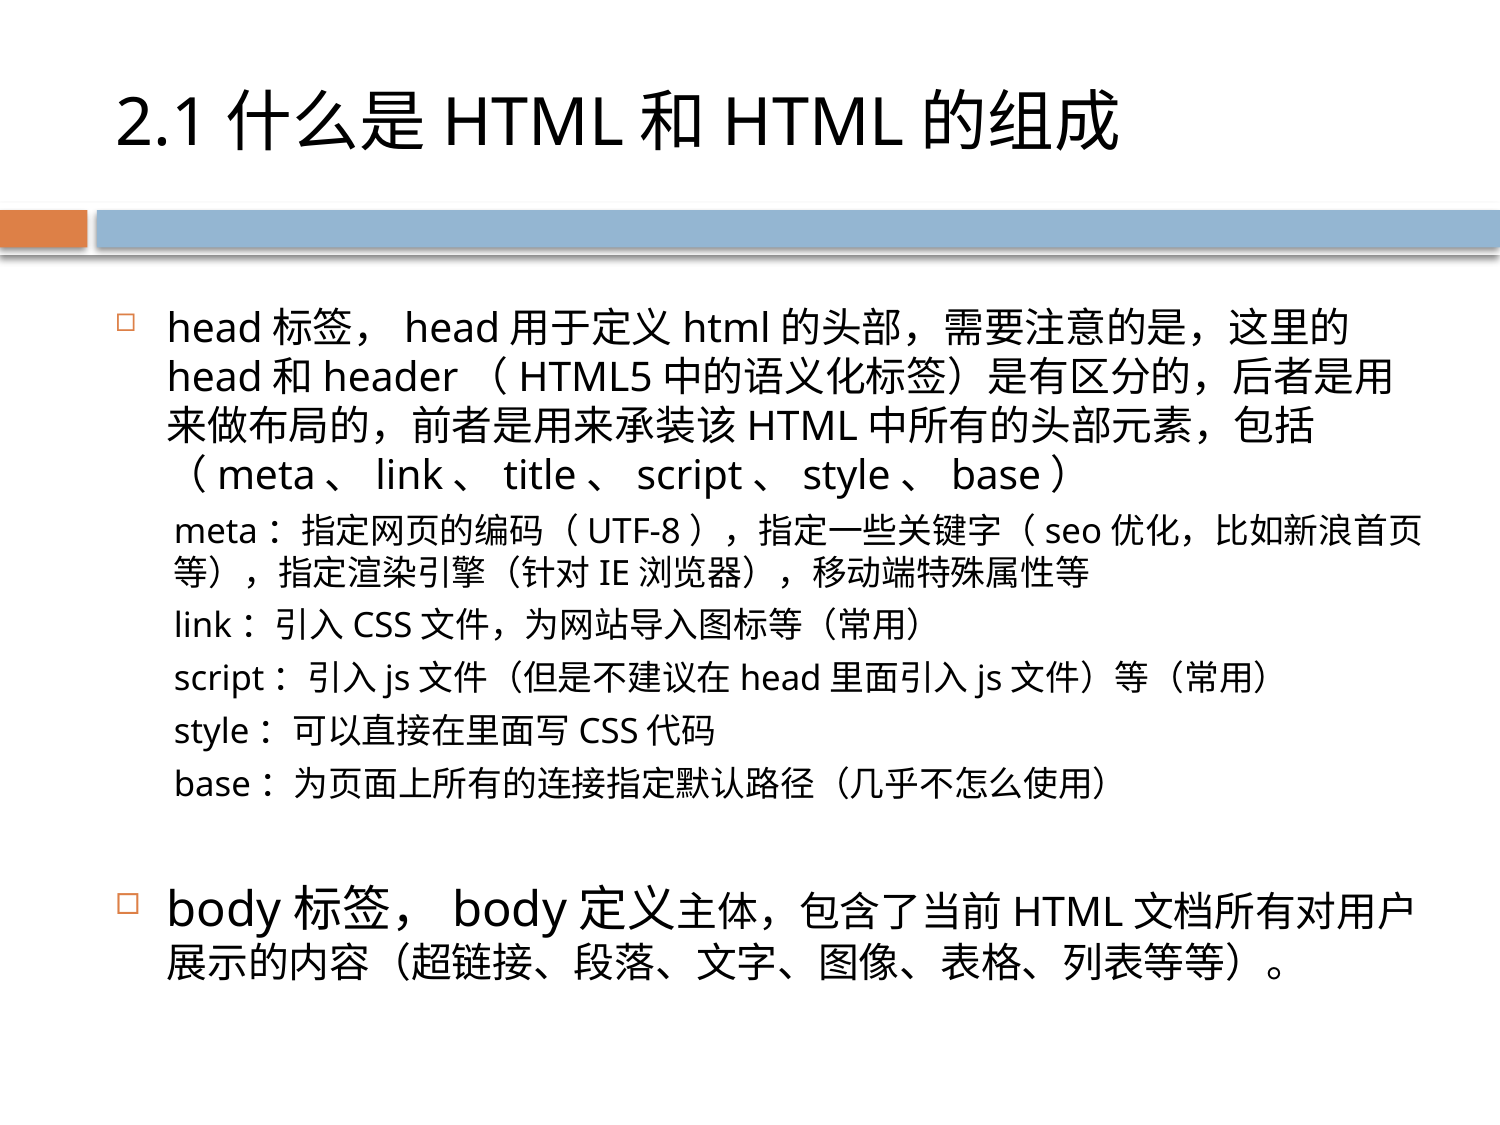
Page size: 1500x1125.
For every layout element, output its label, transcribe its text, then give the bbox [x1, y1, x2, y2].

title 2.1什么是HTML和HTML的组成 [100, 37, 1438, 200]
list head标签，head用于定义html的头部，需要注意的是，这里的head和header（HTML5中的语义化标签）是有区分的，后者是用来做布局的，前者是用来承装该HTML中所有的头部元素，包括（meta、link、title、script、style、base） meta：指定网页的编码（UTF-8），指定一些关键字（seo优化，比如新浪首页等），指定渲染引擎（针对IE浏览器），移动端特殊属性等 link：引入CSS文件，为网站导入图标等（常用） script：引入js文件（但是不建议在head里面引入js文件）等（常用） style：可以直接在里面写CSS代码 base：为页面上所有的连接指定默认路径（几乎不怎么使用） body标签，body定义主体，包含了当前HTML文档所有对用户展示的内容（超链接、段落、文字、图像、表格、列表等等）。 [100, 293, 1438, 1032]
